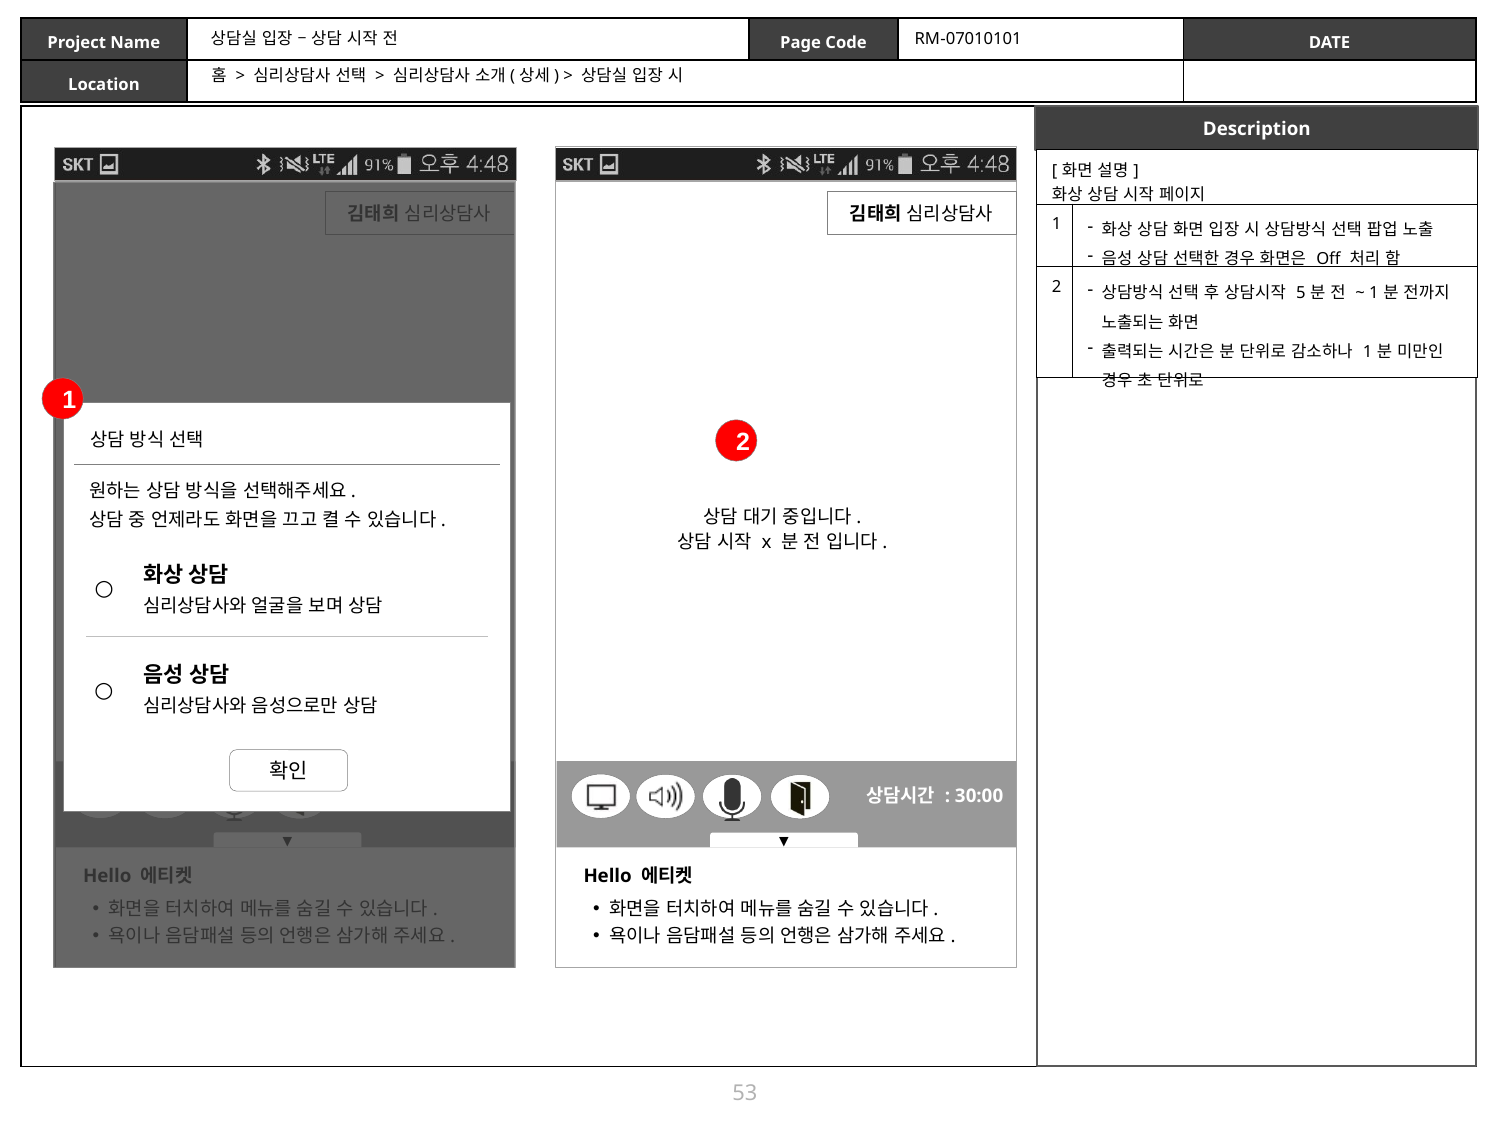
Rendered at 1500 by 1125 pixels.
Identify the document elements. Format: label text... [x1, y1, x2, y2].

picture [585, 781, 618, 812]
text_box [554, 146, 1017, 968]
text_box 1 [39, 380, 49, 417]
text_box 상담실 입장 – 상담 시작 전 [195, 20, 414, 55]
slide_number 53 [569, 1063, 920, 1124]
picture [144, 812, 186, 818]
picture [287, 812, 314, 817]
table_cell 화상 상담 화면 입장 시 상담방식 선택 팝업 노출 음성 상담 선택한 경우 화면은 Off 처리 함 [1073, 205, 1477, 266]
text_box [702, 774, 762, 821]
table_cell 1 [1037, 205, 1072, 266]
text_box RM-07010101 [899, 20, 1037, 55]
text_box 홈 > 심리상담사 선택 > 심리상담사 소개(상세) > 상담실 입장 시 [196, 57, 699, 93]
table_header [화면 설명] 화상 상담 시작 페이지 [1037, 150, 1477, 204]
picture [787, 779, 815, 817]
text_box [54, 146, 517, 968]
table_cell 상담방식 선택 후 상담시작 5분 전 ~ 1분 전까지 노출되는 화면 출력되는 시간은 분 단위로 감소하나 1분 미만인 경우 초 단위로 [1073, 267, 1477, 377]
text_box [63, 401, 526, 812]
table_cell 2 [1037, 267, 1072, 377]
picture [644, 775, 687, 818]
